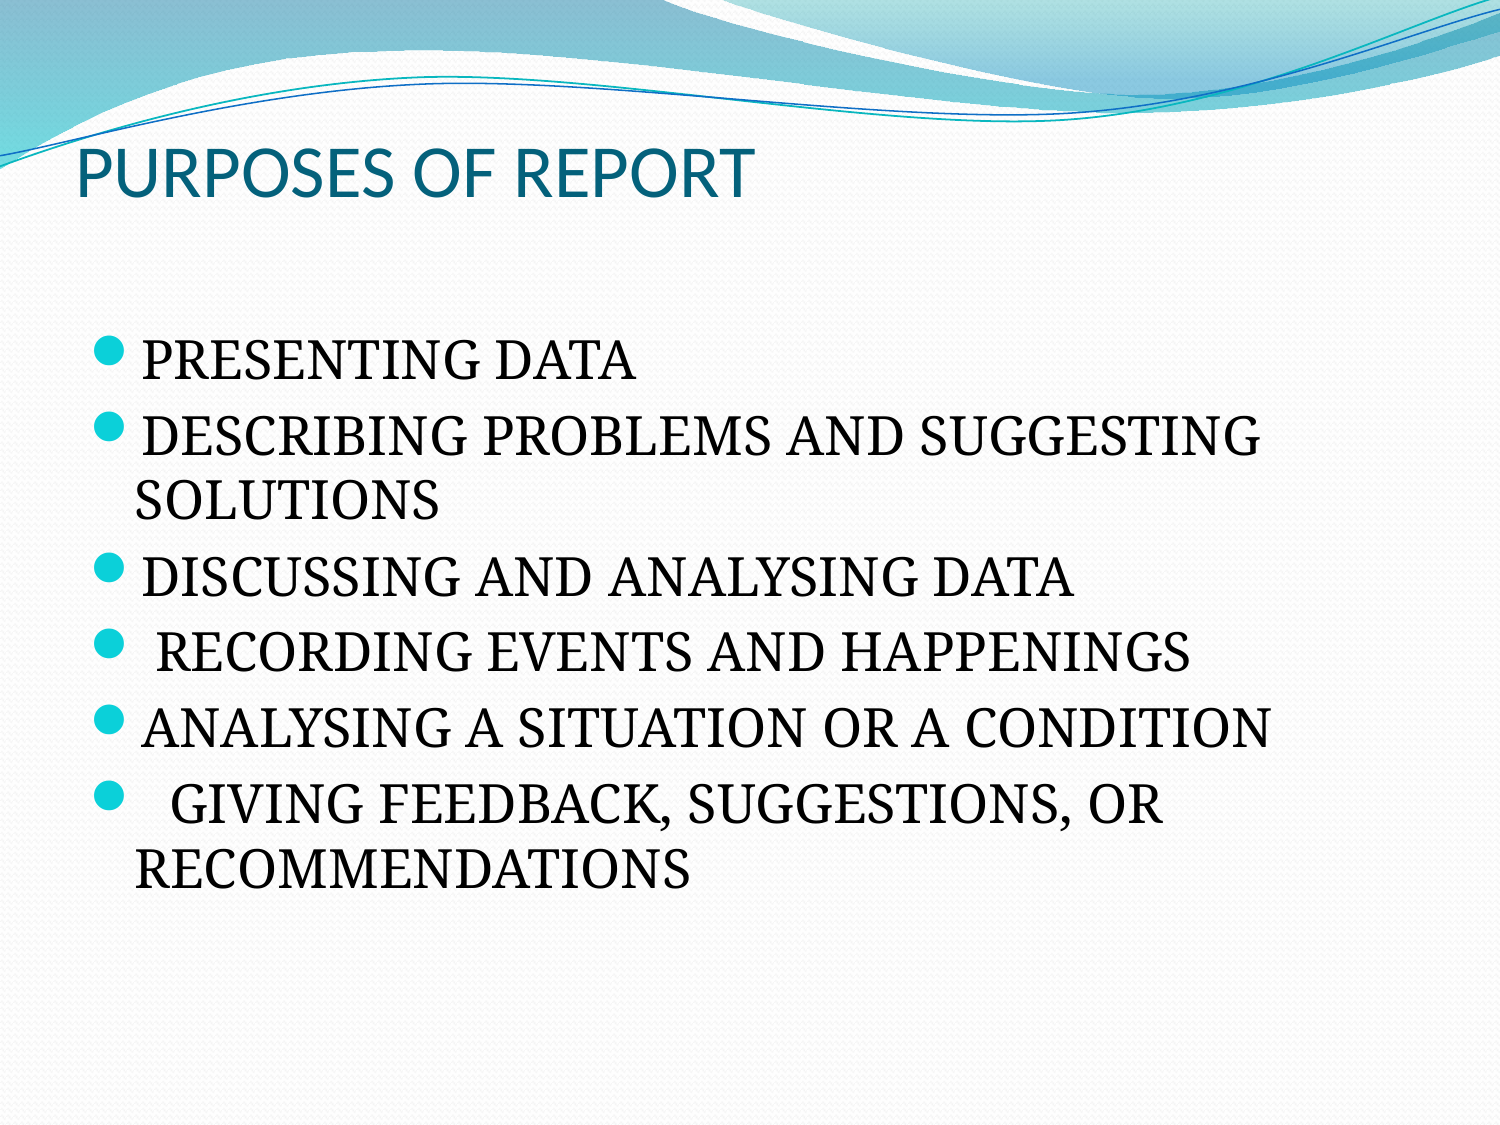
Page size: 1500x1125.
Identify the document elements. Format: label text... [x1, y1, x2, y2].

list PRESENTING DATA DESCRIBING PROBLEMS AND SUGGESTING SOLUTIONS DISCUSSING AND ANALYSING DATA RECORDING EVENTS AND HAPPENINGS ANALYSING A SITUATION OR A CONDITION GIVING FEEDBACK, SUGGESTIONS, OR RECOMMENDATIONS [75, 317, 1425, 1038]
title PURPOSES OF REPORT [75, 115, 1425, 303]
